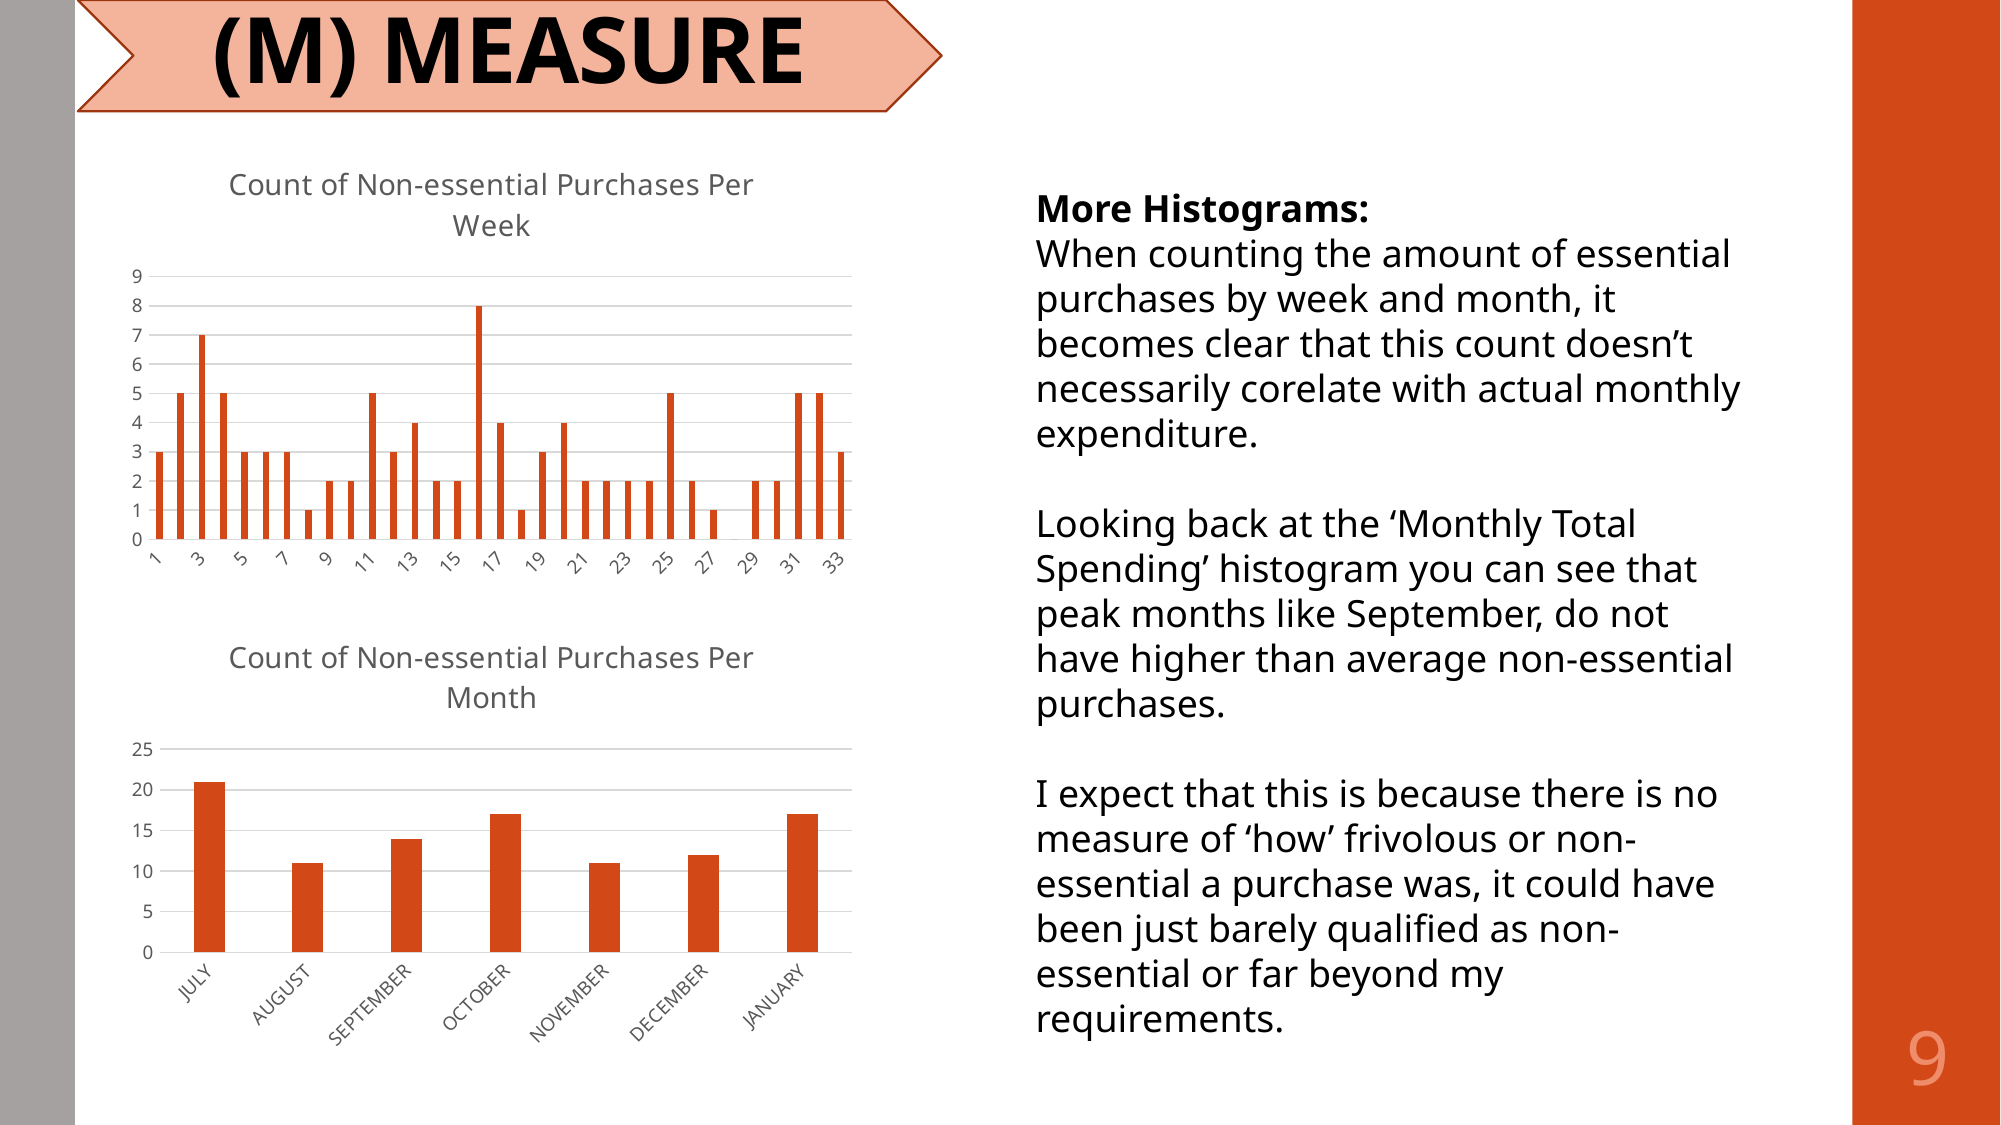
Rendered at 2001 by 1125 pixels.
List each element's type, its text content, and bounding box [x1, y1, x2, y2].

text_box More Histograms: When counting the amount of essential purchases by week and month, it becomes clear that this count doesn’t necessarily corelate with actual monthly expenditure. Looking back at the ‘Monthly Total Spending’ histogram you can see that peak months like September, do not have higher than average non-essential purchases. I expect that this is because there is no measure of ‘how’ frivolous or non-essential a purchase was, it could have been just barely qualified as non-essential or far beyond my requirements. [1020, 177, 1771, 1048]
slide_number 9 [1852, 1012, 2000, 1110]
text_box (M) MEASURE [76, 0, 943, 113]
chart [116, 610, 867, 1062]
chart [116, 138, 867, 589]
